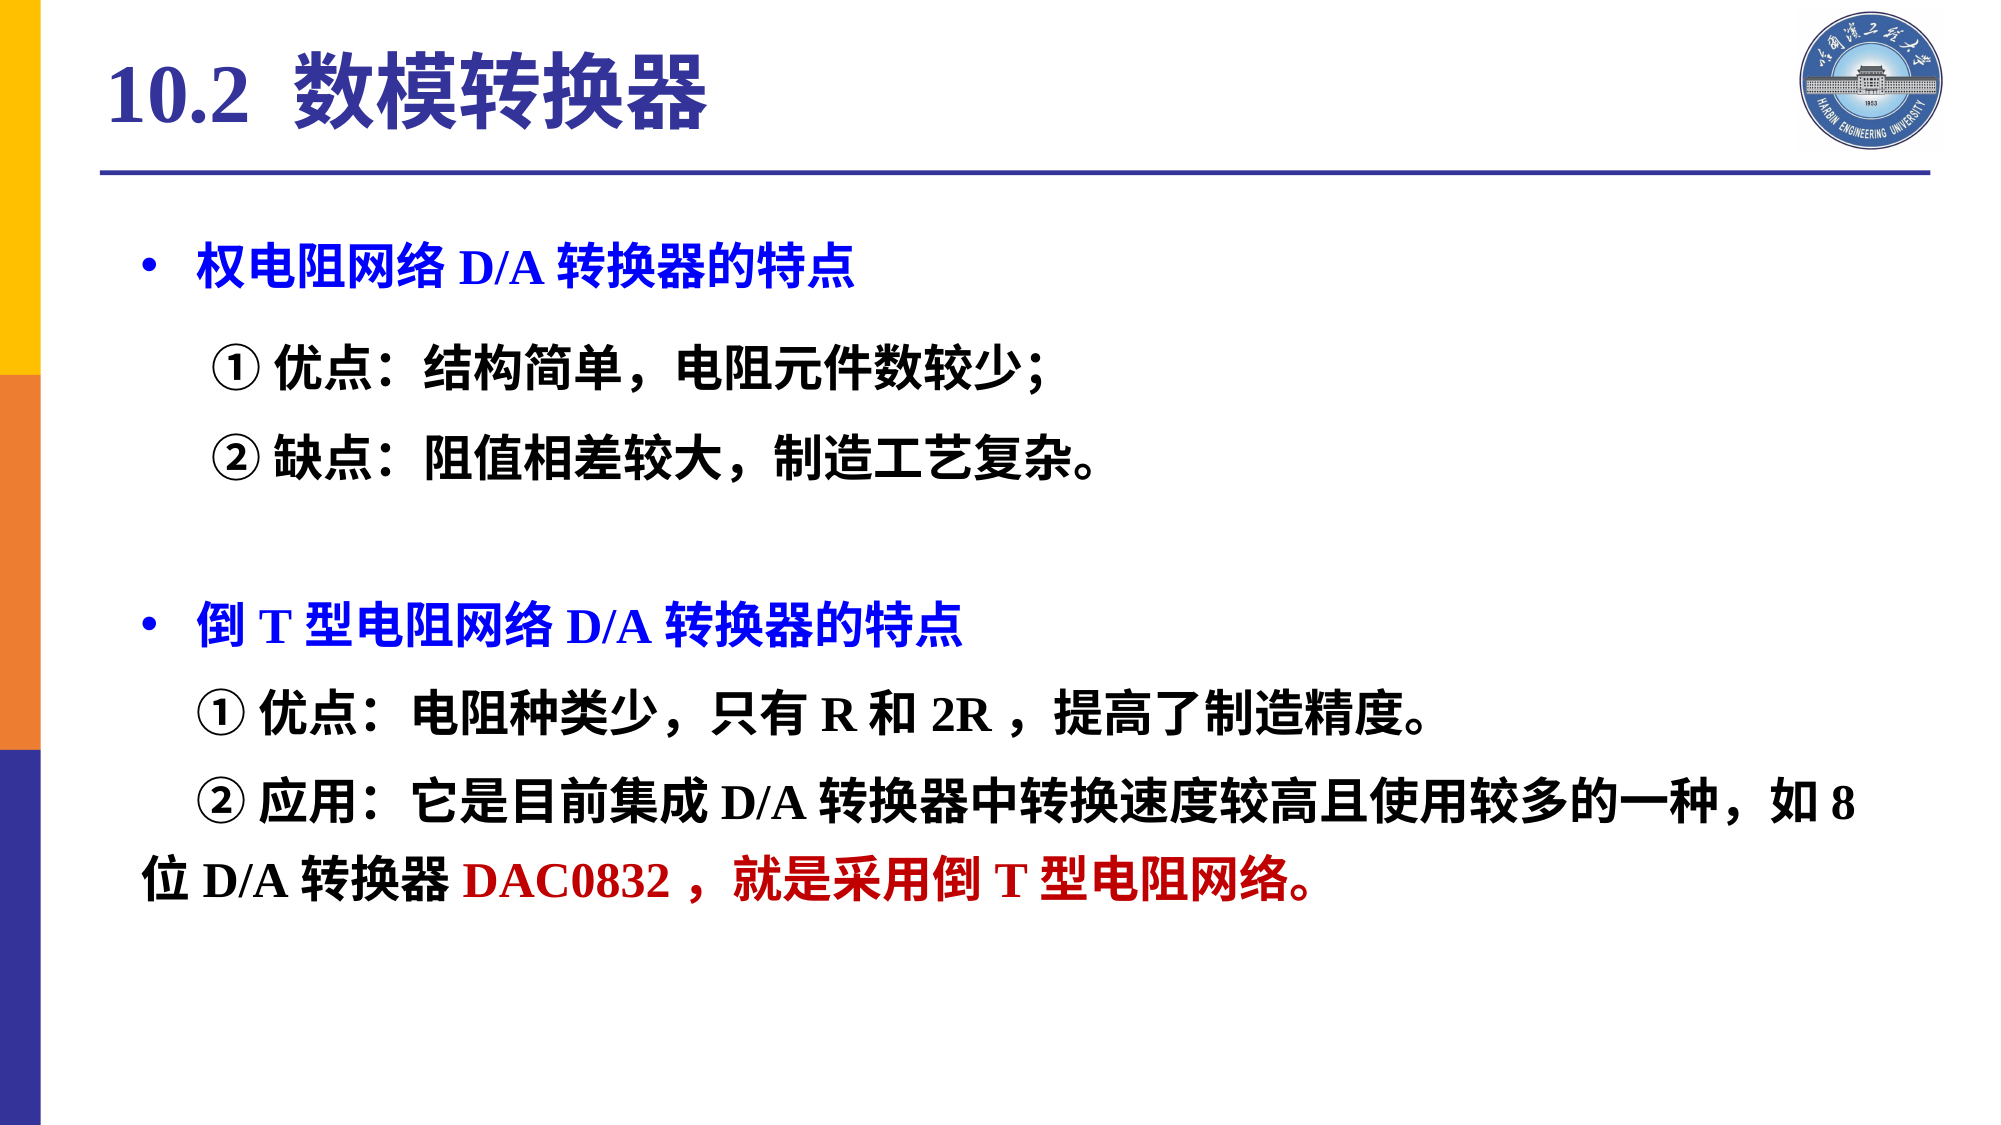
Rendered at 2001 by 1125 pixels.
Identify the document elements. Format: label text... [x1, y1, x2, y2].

text_box ①优点：结构简单，电阻元件数较少； ②缺点：阻值相差较大，制造工艺复杂。 [196, 298, 1166, 494]
title 10.2 数模转换器 [90, 30, 1578, 161]
text_box 权电阻网络D/A转换器的特点 [125, 226, 894, 302]
picture [1538, 9, 1979, 165]
text_box 倒T型电阻网络D/A转换器的特点 ①优点：电阻种类少，只有R和2R，提高了制造精度。 ②应用：它是目前集成D/A转换器中转换速度较高且使用较多的一种，如8位D/A转换器DAC0832，就是采用倒T型电阻网络。 [125, 574, 1906, 915]
